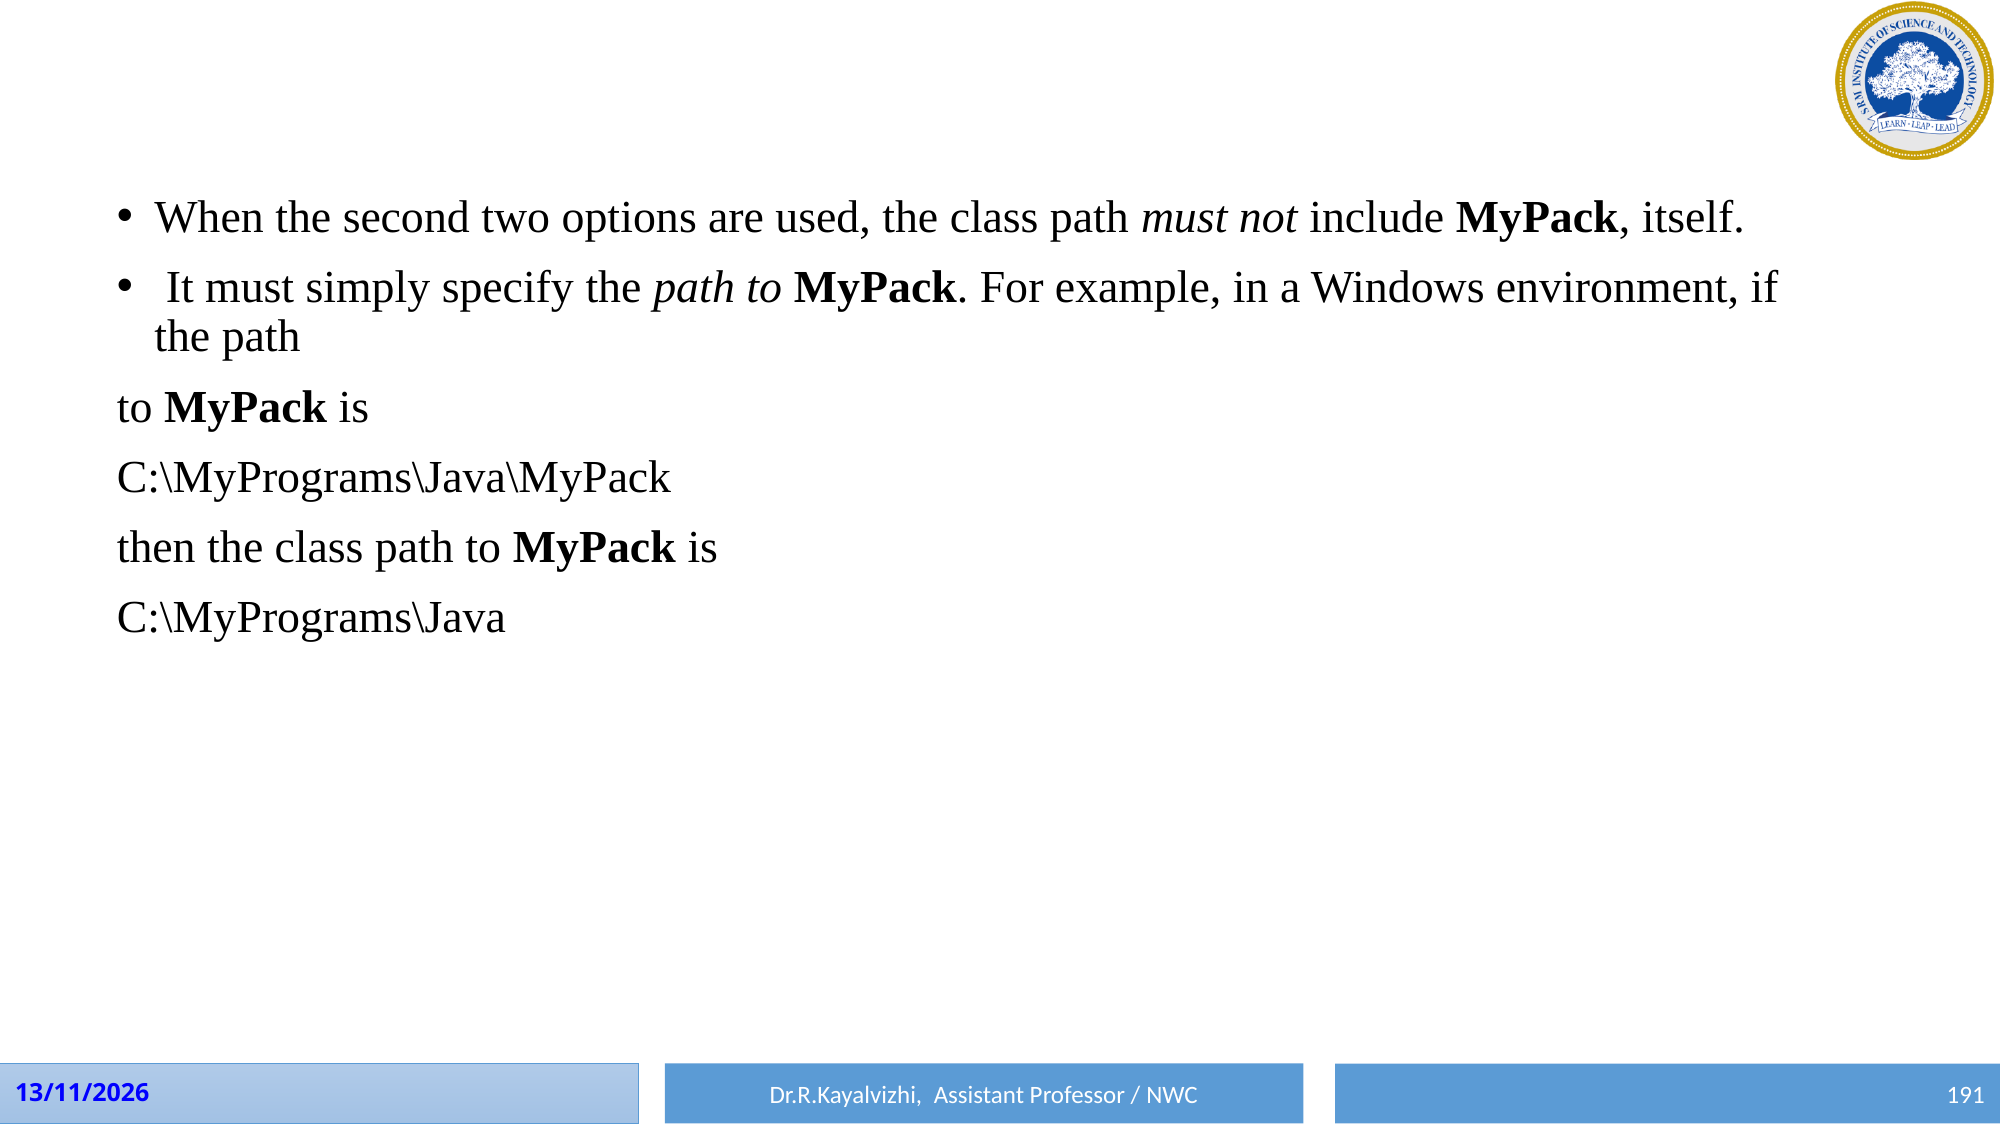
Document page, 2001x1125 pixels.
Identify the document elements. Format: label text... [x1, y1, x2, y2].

list When the second two options are used, the class path must not include MyPack, itself. It must simply specify the path to MyPack. For example, in a Windows environment, if the path to MyPack is C:\MyPrograms\Java\MyPack then the class path to MyPack is C:\MyPrograms\Java [101, 185, 1827, 899]
text_box 10-08-2023 [0, 1063, 639, 1124]
slide_number 191 [1335, 1063, 2000, 1124]
text_box Dr.R.Kayalvizhi, Assistant Professor / NWC [664, 1063, 1304, 1124]
picture [1835, 1, 1994, 160]
